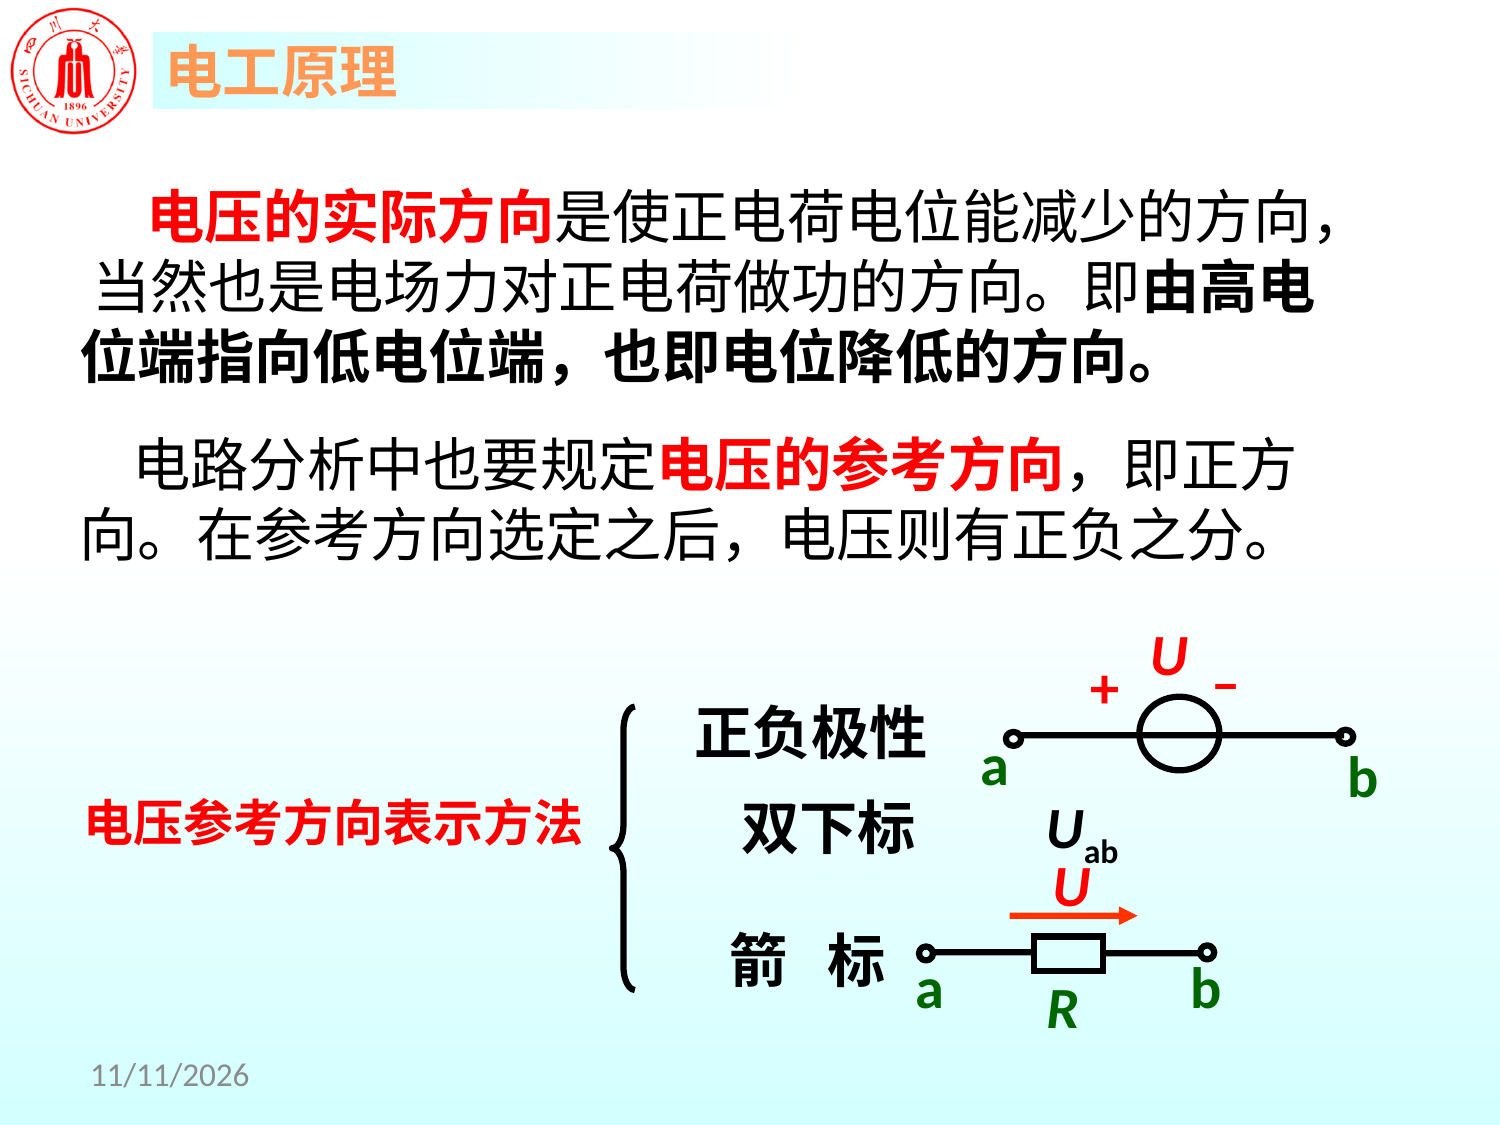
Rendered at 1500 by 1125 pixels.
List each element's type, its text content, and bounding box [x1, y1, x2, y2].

picture [0, 0, 150, 142]
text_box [64, 628, 1395, 1049]
text_box 电压的实际方向是使正电荷电位能减少的方向， 当然也是电场力对正电荷做功的方向。即由高电位端指向低电位端，也即电位降低的方向。 [64, 172, 1365, 398]
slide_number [75, 1057, 425, 1103]
text_box 电路分析中也要规定电压的参考方向，即正方向。在参考方向选定之后，电压则有正负之分。 [64, 420, 1365, 576]
